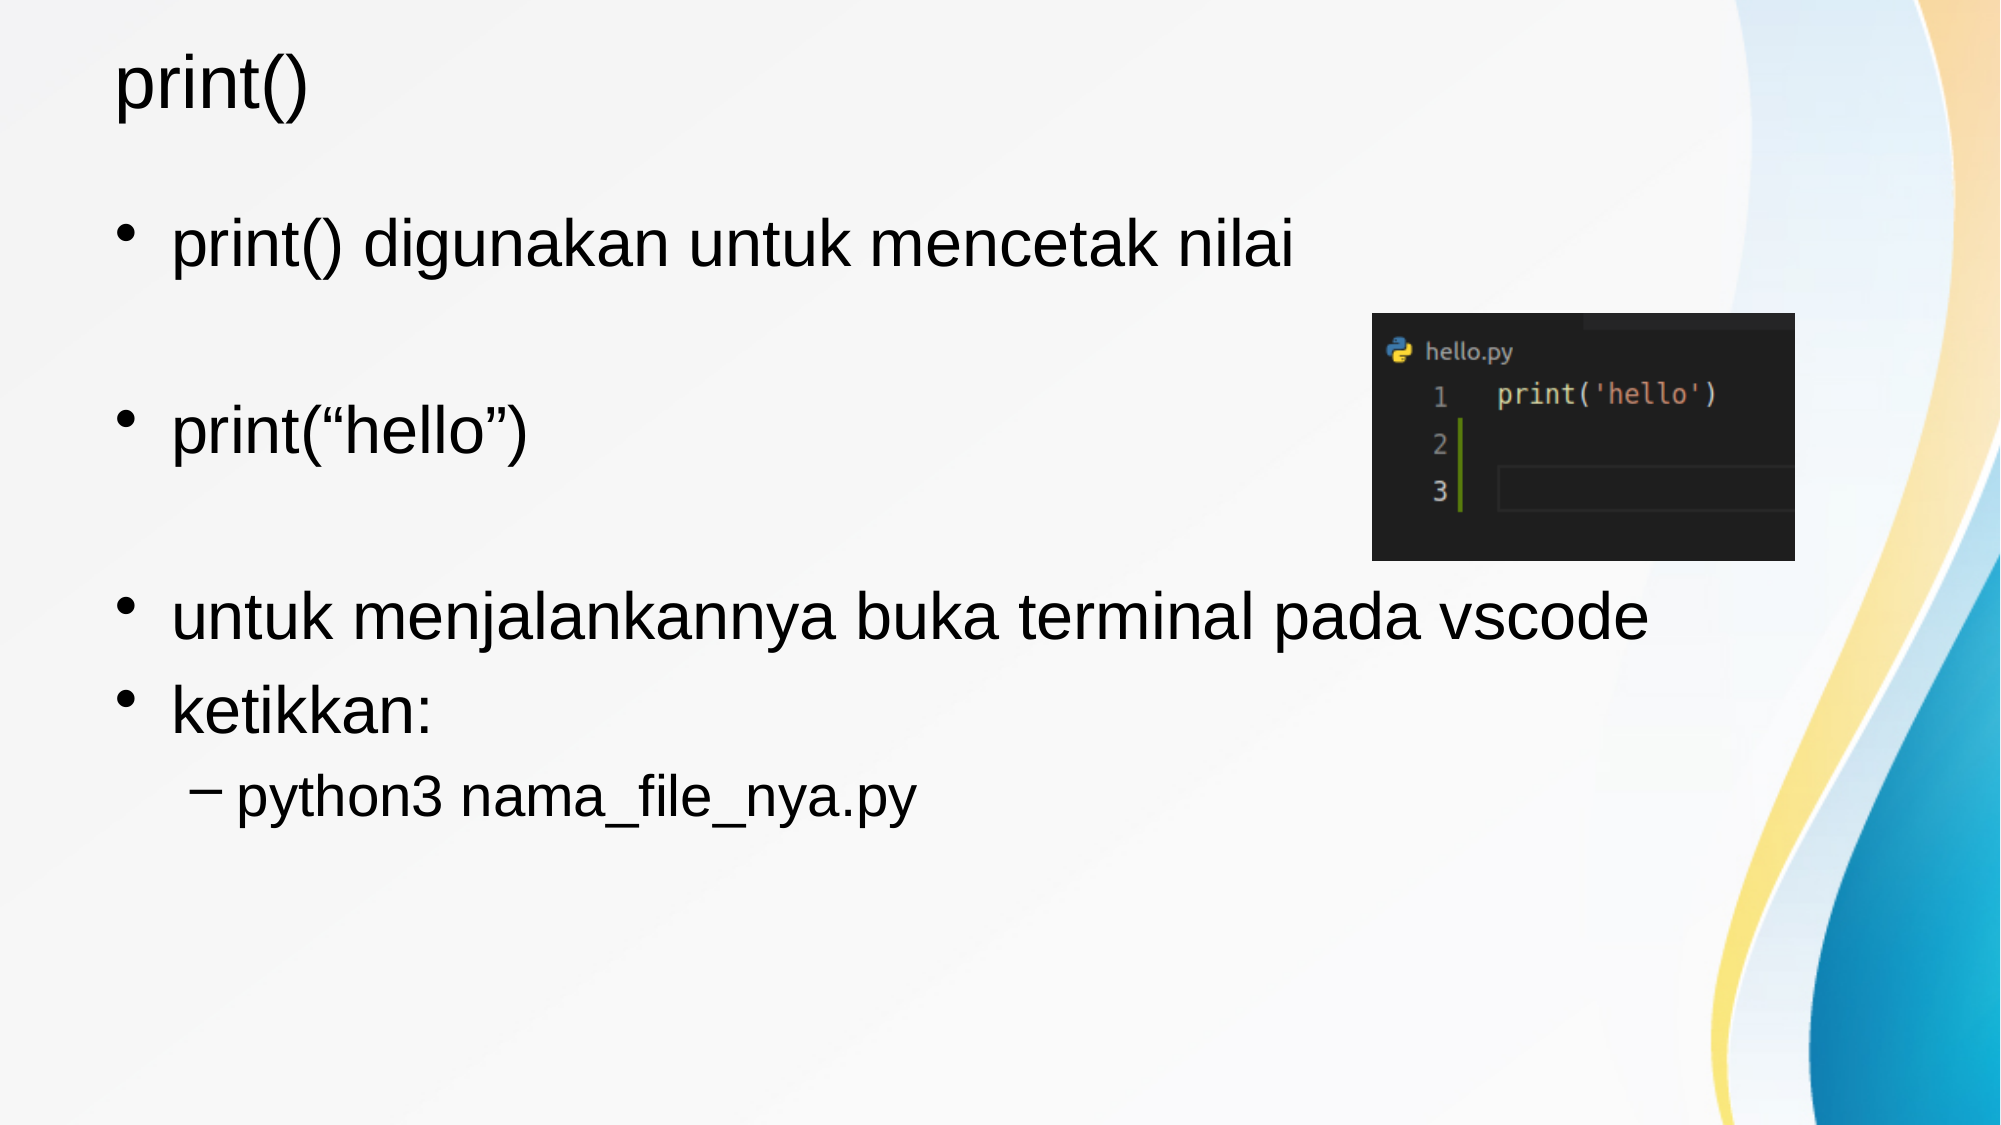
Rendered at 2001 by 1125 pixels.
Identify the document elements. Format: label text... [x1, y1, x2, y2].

picture [0, 0, 2001, 1125]
title print() [99, 30, 1901, 127]
list print() digunakan untuk mencetak nilai print(“hello”) untuk menjalankannya buka terminal pada vscode ketikkan: python3 nama_file_nya.py [99, 192, 1901, 1006]
